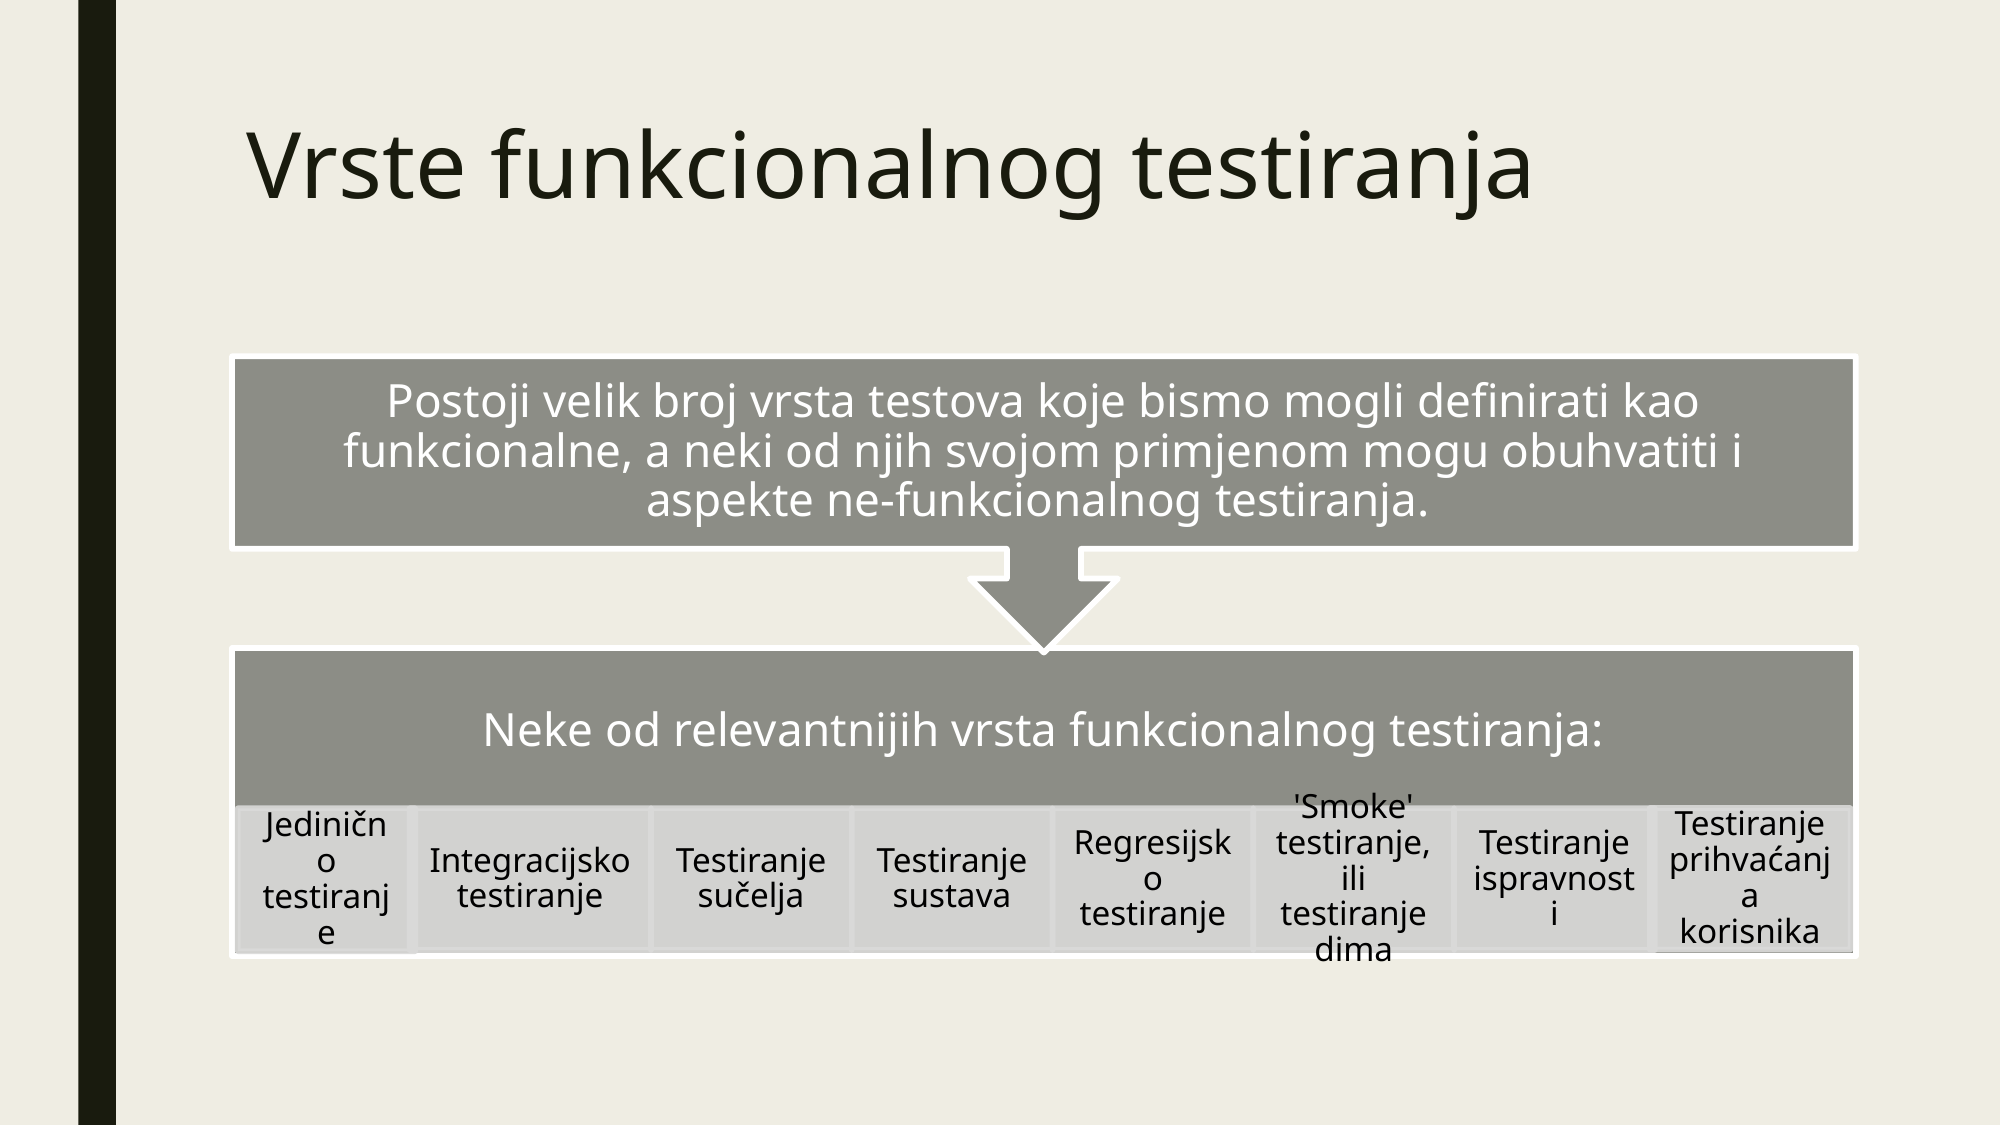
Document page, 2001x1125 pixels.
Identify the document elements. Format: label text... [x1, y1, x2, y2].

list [231, 356, 1856, 957]
title Vrste funkcionalnog testiranja [231, 112, 1800, 353]
